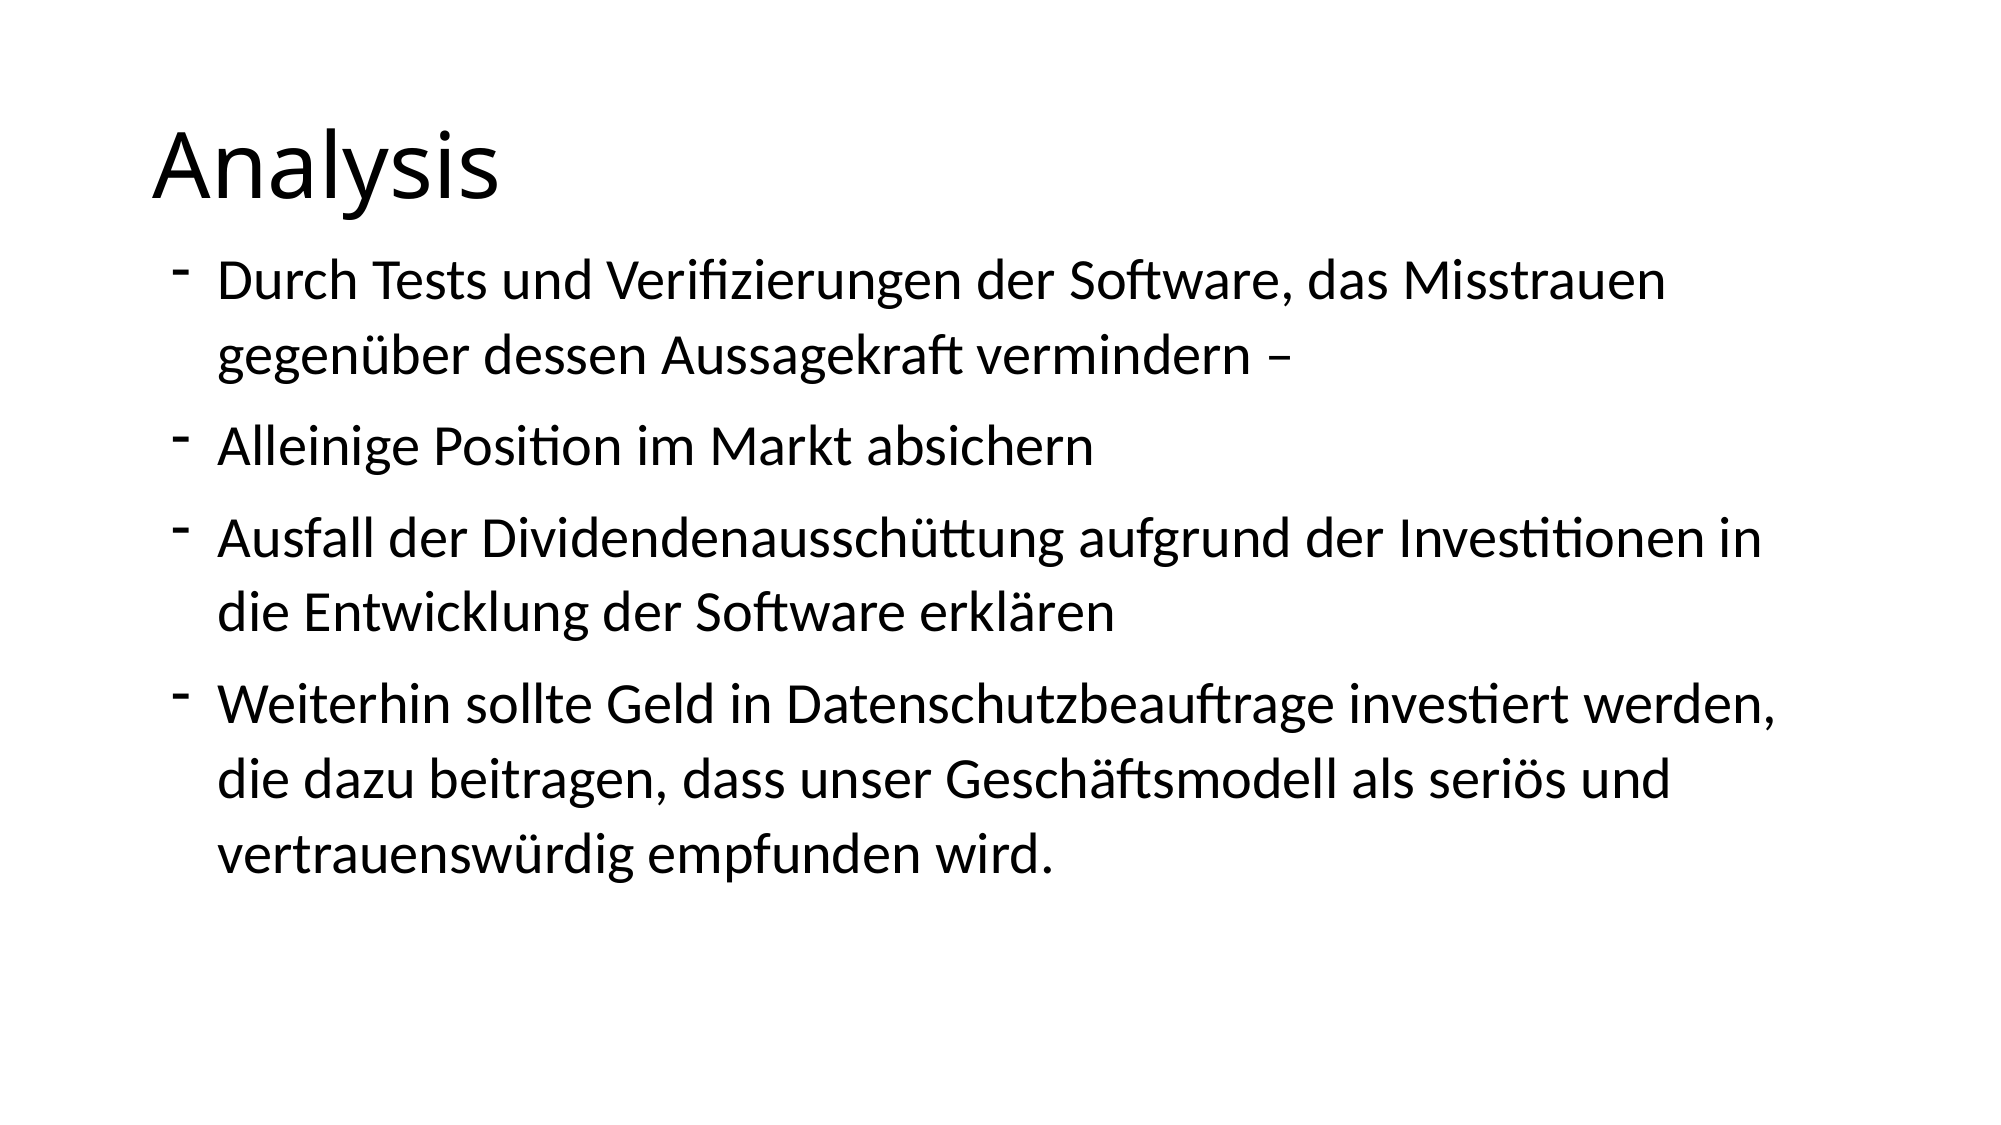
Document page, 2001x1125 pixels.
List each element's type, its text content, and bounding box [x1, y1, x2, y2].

text_box Durch Tests und Verifizierungen der Software, das Misstrauen gegenüber dessen Aussagekraft vermindern – Alleinige Position im Markt absichern Ausfall der Dividendenausschüttung aufgrund der Investitionen in die Entwicklung der Software erklären Weiterhin sollte Geld in Datenschutzbeauftrage investiert werden, die dazu beitragen, dass unser Geschäftsmodell als seriös und vertrauenswürdig empfunden wird. [156, 228, 1844, 893]
title Analysis [137, 59, 1863, 278]
